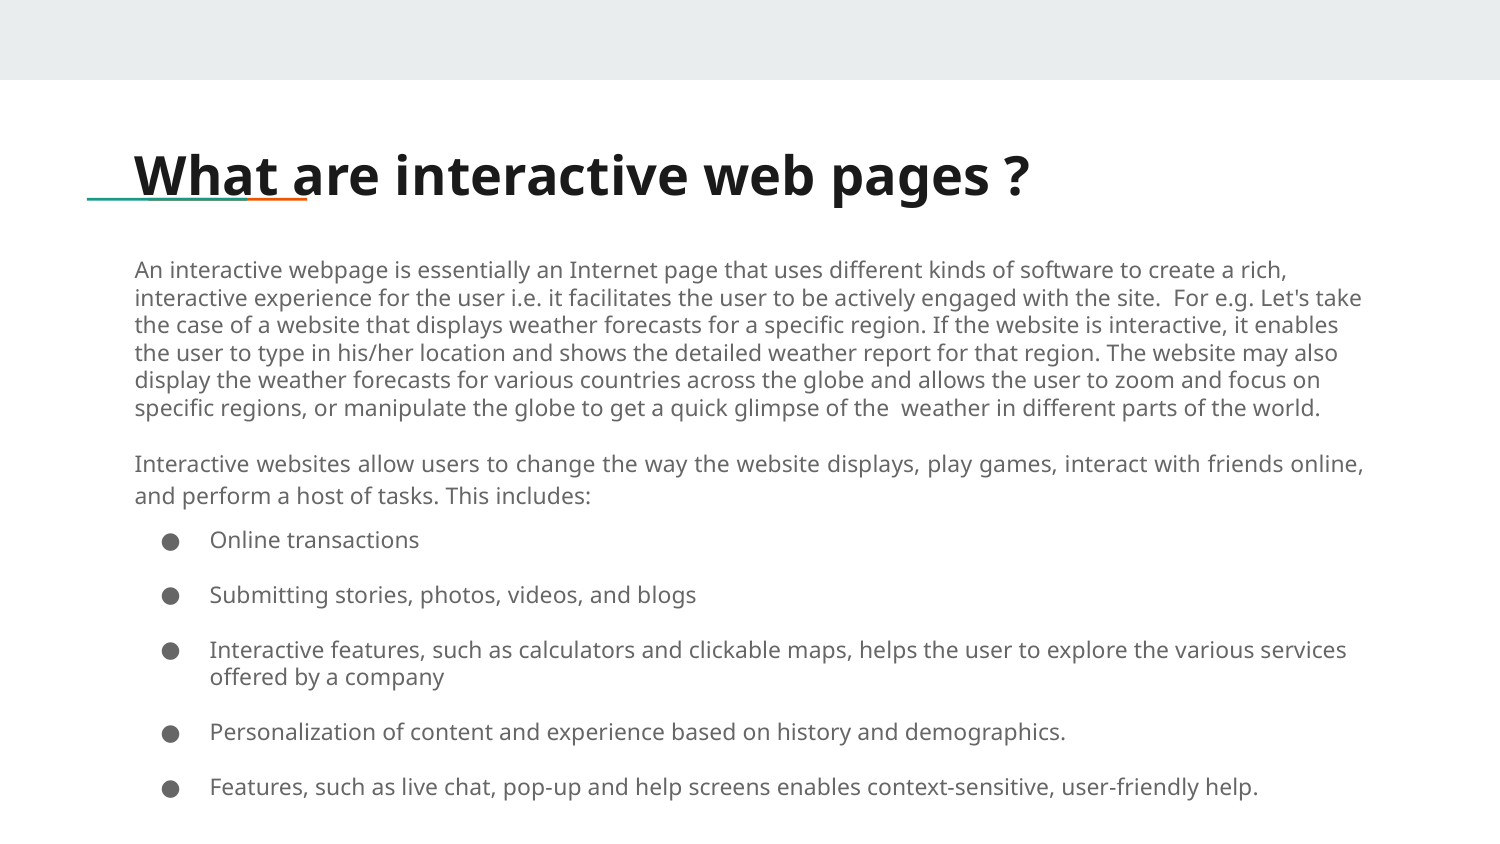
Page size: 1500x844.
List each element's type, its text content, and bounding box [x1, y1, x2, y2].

title What are interactive web pages ? [119, 93, 1381, 182]
list An interactive webpage is essentially an Internet page that uses different kinds of software to create a rich, interactive experience for the user i.e. it facilitates the user to be actively engaged with the site. For e.g. Let's take the case of a website that displays weather forecasts for a specific region. If the website is interactive, it enables the user to type in his/her location and shows the detailed weather report for that region. The website may also display the weather forecasts for various countries across the globe and allows the user to zoom and focus on specific regions, or manipulate the globe to get a quick glimpse of the weather in different parts of the world. Interactive websites allow users to change the way the website displays, play games, interact with friends online, and perform a host of tasks. This includes: Online transactions Submitting stories, photos, videos, and blogs Interactive features, such as calculators and clickable maps, helps the user to explore the various services offered by a company Personalization of content and experience based on history and demographics. Features, such as live chat, pop-​​up and help screens enables context-sensitive, user-friendly help. [119, 241, 1381, 817]
